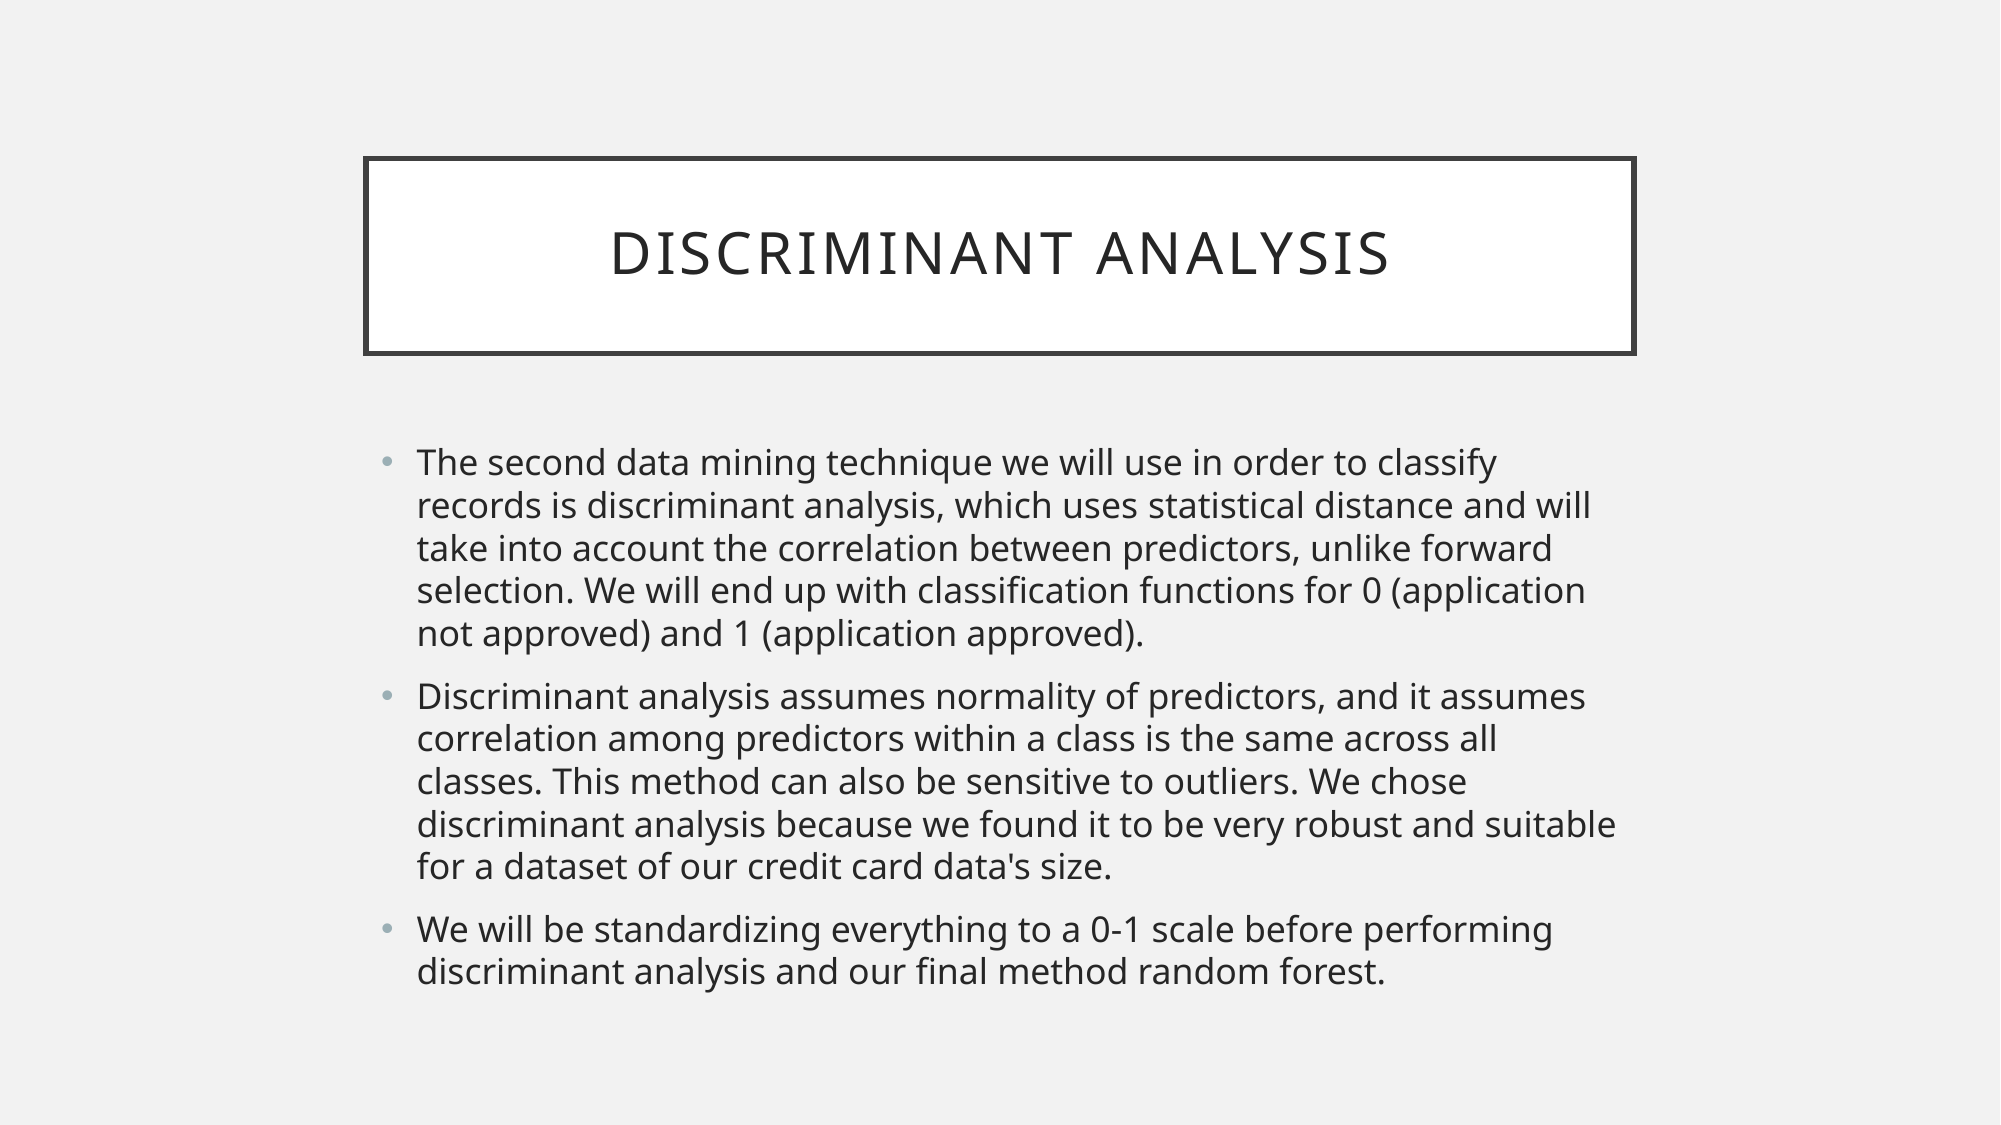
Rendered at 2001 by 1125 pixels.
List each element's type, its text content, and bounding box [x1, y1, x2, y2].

title Discriminant Analysis [363, 156, 1637, 356]
list The second data mining technique we will use in order to classify records is discriminant analysis, which uses statistical distance and will take into account the correlation between predictors, unlike forward selection. We will end up with classification functions for 0 (application not approved) and 1 (application approved). Discriminant analysis assumes normality of predictors, and it assumes correlation among predictors within a class is the same across all classes. This method can also be sensitive to outliers. We chose discriminant analysis because we found it to be very robust and suitable for a dataset of our credit card data's size. We will be standardizing everything to a 0-1 scale before performing discriminant analysis and our final method random forest. [366, 432, 1634, 1006]
